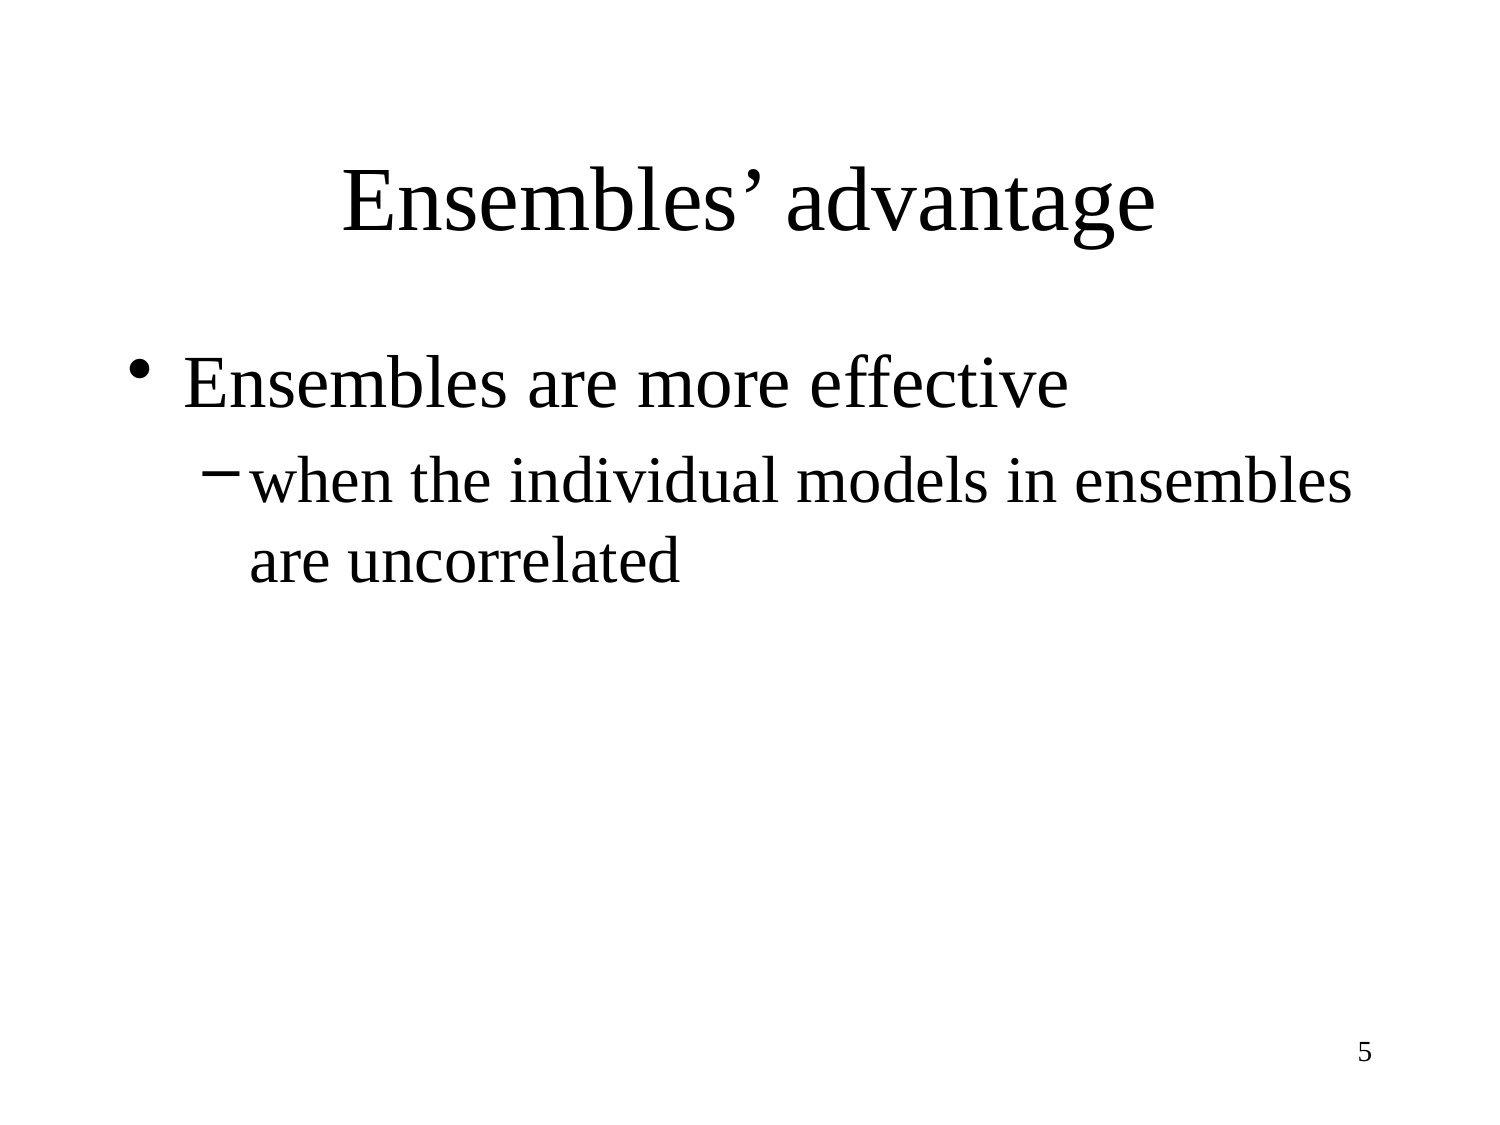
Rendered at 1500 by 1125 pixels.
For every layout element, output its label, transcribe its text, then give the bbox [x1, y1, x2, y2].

slide_number 5 [1074, 1024, 1388, 1101]
list Ensembles are more effective when the individual models in ensembles are uncorrelated [112, 324, 1388, 1001]
title Ensembles’ advantage [112, 99, 1388, 288]
